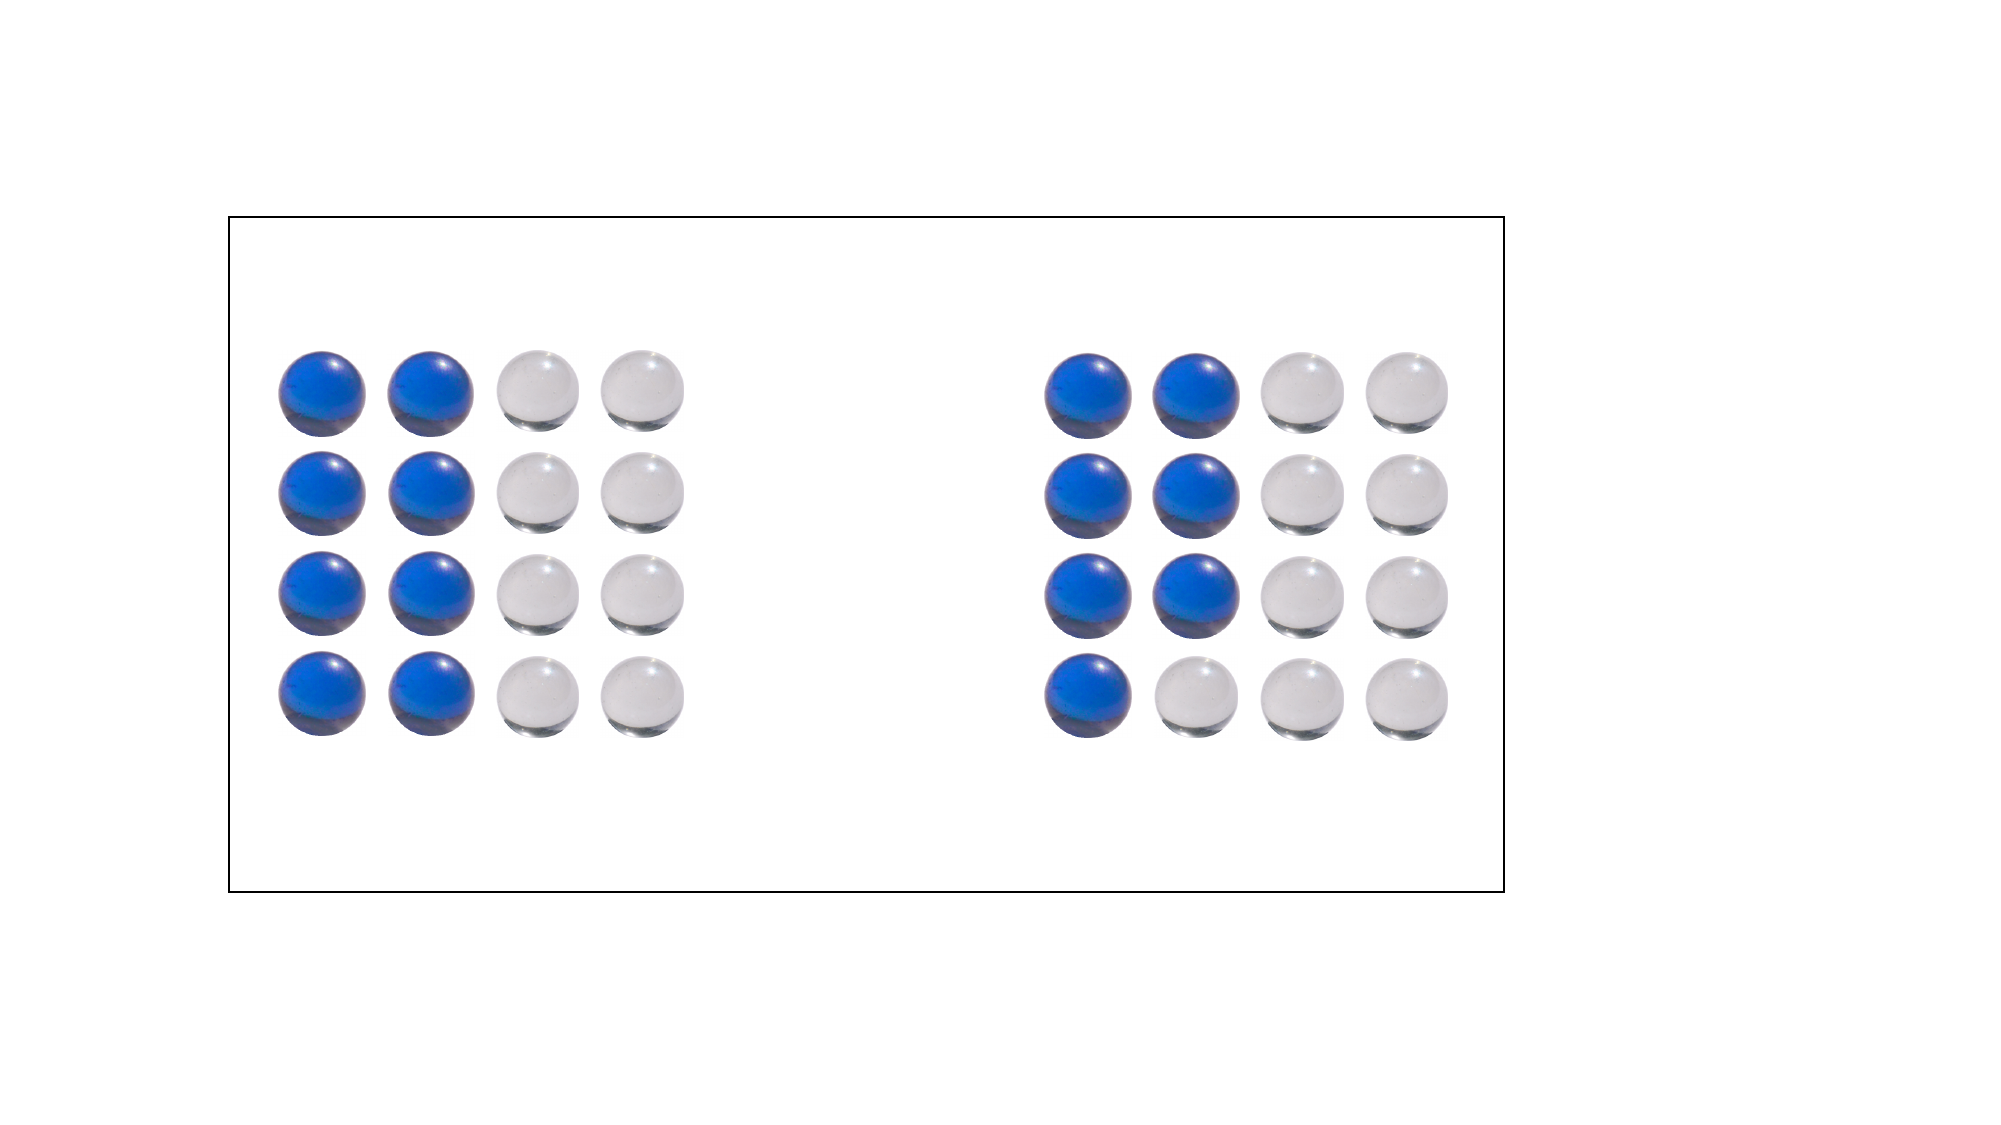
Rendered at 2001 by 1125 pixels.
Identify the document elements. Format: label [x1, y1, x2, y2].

picture [1152, 352, 1240, 439]
picture [1044, 352, 1132, 439]
picture [388, 650, 475, 736]
picture [600, 350, 684, 432]
picture [278, 650, 366, 736]
picture [388, 550, 475, 636]
picture [1364, 556, 1448, 639]
picture [1260, 556, 1344, 639]
picture [1364, 454, 1448, 537]
picture [1364, 658, 1448, 741]
picture [1154, 656, 1238, 738]
picture [496, 350, 580, 432]
picture [1152, 452, 1240, 539]
picture [1044, 652, 1132, 738]
picture [600, 554, 684, 636]
picture [496, 554, 580, 636]
picture [1364, 352, 1448, 435]
picture [600, 452, 684, 534]
picture [1260, 352, 1344, 435]
text_box [228, 216, 1505, 893]
picture [600, 656, 684, 738]
picture [496, 656, 580, 738]
picture [1260, 658, 1344, 741]
picture [496, 452, 580, 534]
picture [1044, 452, 1132, 539]
picture [1152, 552, 1240, 639]
picture [1044, 552, 1132, 639]
picture [388, 450, 475, 537]
picture [278, 550, 366, 636]
picture [278, 350, 366, 437]
picture [387, 350, 474, 437]
picture [1260, 454, 1344, 537]
picture [278, 450, 366, 537]
